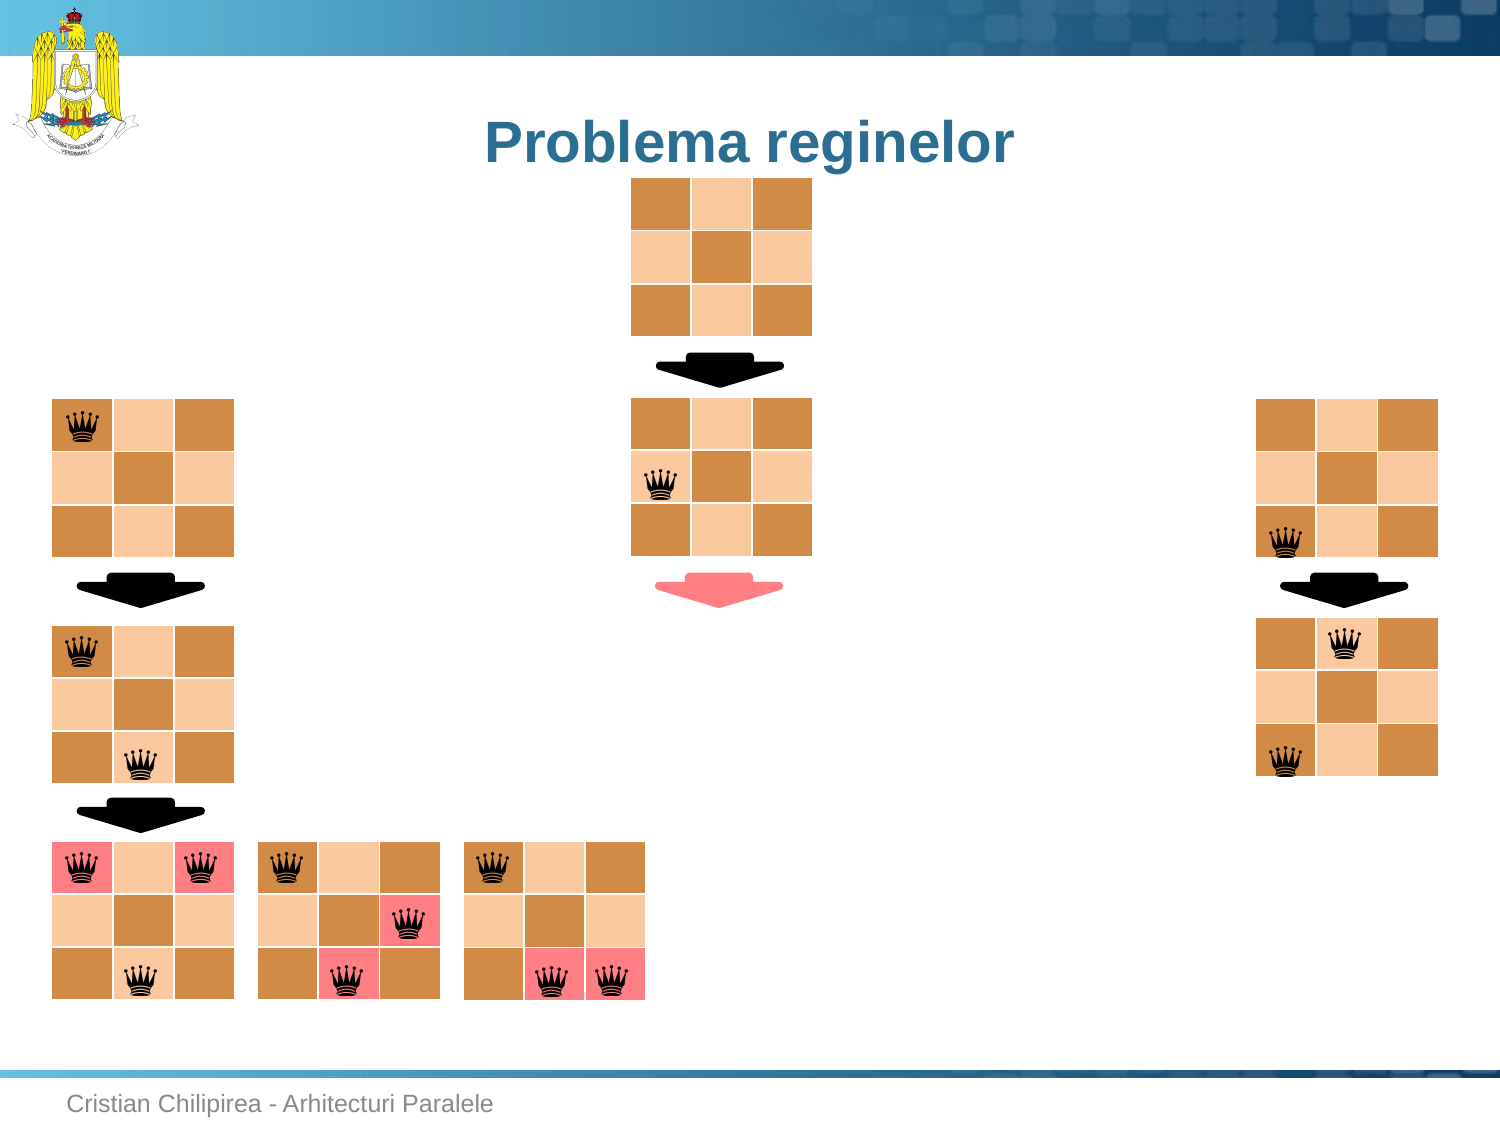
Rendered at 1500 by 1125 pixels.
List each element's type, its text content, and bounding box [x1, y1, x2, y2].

table_cell [1378, 724, 1438, 776]
table_cell [753, 451, 812, 502]
table_cell [52, 506, 112, 557]
table_cell [1317, 506, 1377, 557]
table_cell [258, 948, 317, 999]
table_cell [631, 285, 690, 336]
table_header [52, 842, 112, 893]
footer Cristian Chilipirea - Arhitecturi Paralele [51, 1083, 1157, 1125]
text_box [1284, 576, 1405, 604]
picture [535, 966, 569, 997]
table_header [114, 842, 173, 893]
table_header [753, 178, 812, 230]
table_header [692, 178, 751, 230]
table_header [753, 398, 812, 449]
table_cell [525, 895, 584, 947]
table_cell [631, 504, 690, 556]
table_cell [1317, 724, 1377, 776]
table_header [380, 842, 440, 893]
table_cell [1256, 506, 1315, 557]
picture [595, 965, 628, 997]
table_cell [52, 732, 112, 783]
table_header [175, 842, 234, 893]
text_box [659, 356, 780, 384]
table_cell [1256, 452, 1315, 504]
table_cell [464, 895, 523, 947]
table_header [114, 626, 173, 677]
table_cell [175, 895, 234, 946]
table_header [52, 626, 112, 677]
table_cell [692, 451, 751, 502]
table_cell [1256, 724, 1315, 776]
table_cell [753, 504, 812, 556]
table_cell [114, 452, 173, 504]
table_cell [692, 231, 751, 283]
picture [66, 411, 99, 442]
table_cell [1317, 671, 1377, 723]
table_cell [52, 452, 112, 504]
table_cell [1256, 671, 1315, 723]
table_cell [114, 506, 173, 557]
table_cell [631, 231, 690, 283]
table_header [258, 842, 317, 893]
table_header [631, 398, 690, 449]
text_box [80, 576, 201, 604]
table_header [1317, 399, 1377, 451]
table_header [1317, 618, 1377, 669]
table_cell [525, 948, 584, 1000]
table_header [319, 842, 379, 893]
table_cell [631, 451, 690, 502]
table_cell [319, 948, 379, 999]
picture [1269, 745, 1303, 777]
table_cell [692, 504, 751, 556]
table_cell [52, 679, 112, 730]
table_header [52, 399, 112, 451]
picture [0, 1070, 1500, 1078]
table_cell [586, 948, 645, 1000]
table_header [175, 399, 234, 451]
table_header [175, 626, 234, 677]
table_cell [175, 679, 234, 730]
picture [1328, 628, 1361, 660]
picture [1269, 527, 1303, 558]
table_header [1256, 399, 1315, 451]
table_cell [114, 895, 173, 946]
table_header [1378, 618, 1438, 669]
table_cell [586, 895, 645, 947]
table_cell [1378, 506, 1438, 557]
table_cell [753, 285, 812, 336]
picture [0, 0, 1500, 156]
picture [475, 852, 509, 884]
table_header [631, 178, 690, 230]
picture [392, 908, 425, 939]
table_header [1256, 618, 1315, 669]
table_cell [52, 948, 112, 999]
table_cell [464, 948, 523, 1000]
table_cell [114, 732, 173, 783]
picture [124, 749, 158, 781]
picture [64, 852, 98, 883]
table_cell [380, 895, 440, 946]
picture [644, 468, 677, 500]
picture [184, 852, 218, 883]
table_header [586, 842, 645, 893]
text_box [80, 801, 201, 829]
table_cell [175, 452, 234, 504]
table_cell [1378, 452, 1438, 504]
picture [270, 852, 303, 883]
table_cell [1378, 671, 1438, 723]
table_cell [175, 506, 234, 557]
table_cell [692, 285, 751, 336]
table_cell [753, 231, 812, 283]
table_cell [1317, 452, 1377, 504]
title Problema reginelor [51, 102, 1449, 178]
table_header [114, 399, 173, 451]
table_header [1378, 399, 1438, 451]
table_cell [114, 948, 173, 999]
picture [124, 965, 158, 997]
table_cell [175, 732, 234, 783]
picture [330, 965, 363, 997]
table_cell [52, 895, 112, 946]
table_cell [258, 895, 317, 946]
picture [64, 636, 98, 667]
table_cell [175, 948, 234, 999]
table_cell [319, 895, 379, 946]
table_header [525, 842, 584, 893]
text_box [659, 576, 780, 604]
table_header [464, 842, 523, 893]
table_header [692, 398, 751, 449]
table_cell [114, 679, 173, 730]
